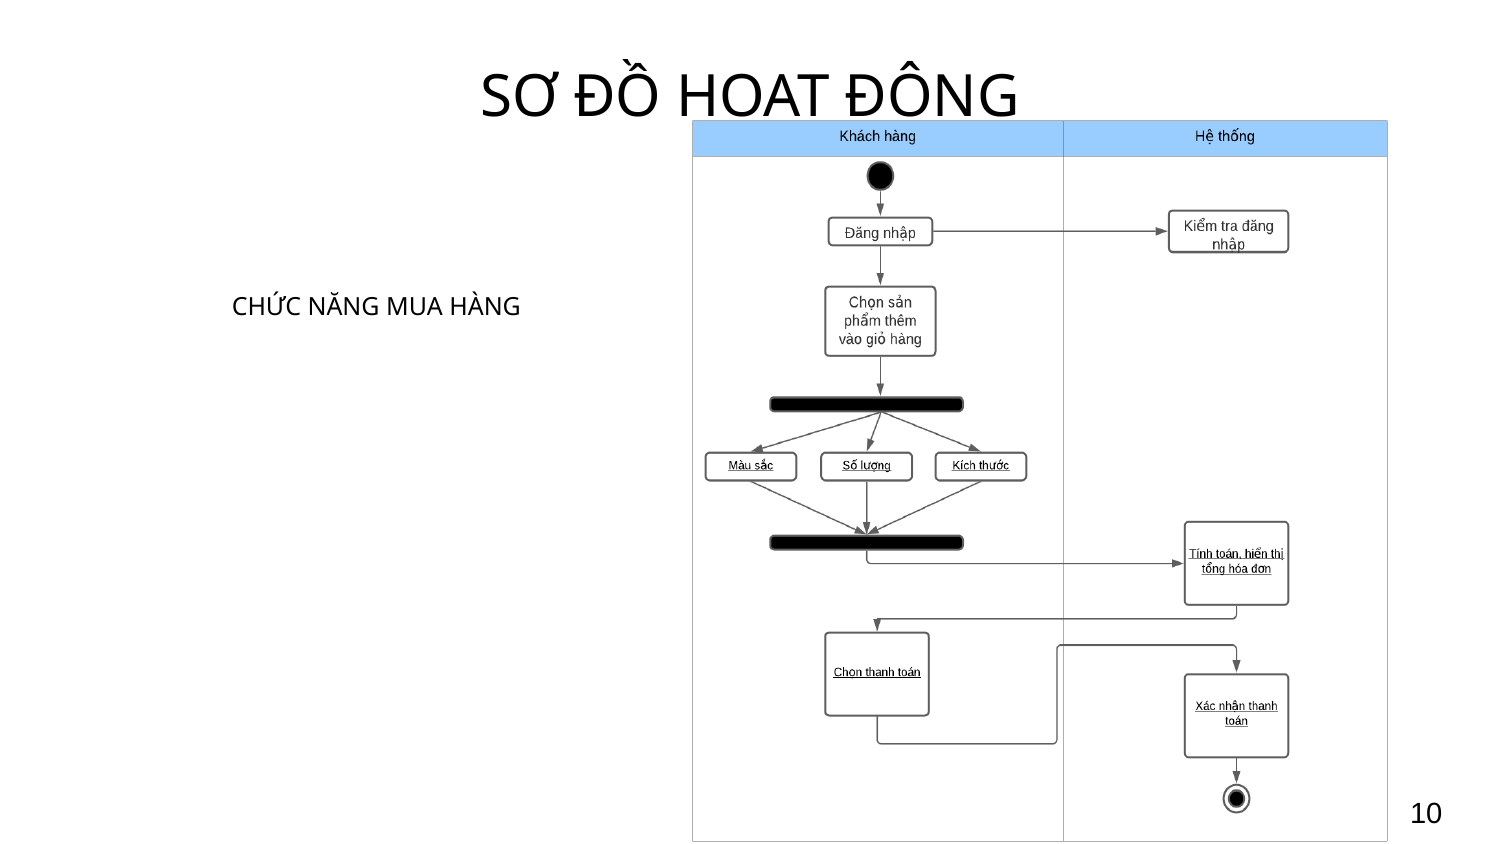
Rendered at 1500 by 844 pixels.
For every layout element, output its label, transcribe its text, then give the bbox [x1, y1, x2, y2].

text_box 10 [1400, 786, 1486, 837]
text_box CHỨC NĂNG MUA HÀNG [178, 254, 537, 356]
title SƠ ĐỒ HOẠT ĐỘNG [412, 67, 1088, 120]
picture [689, 119, 1396, 844]
